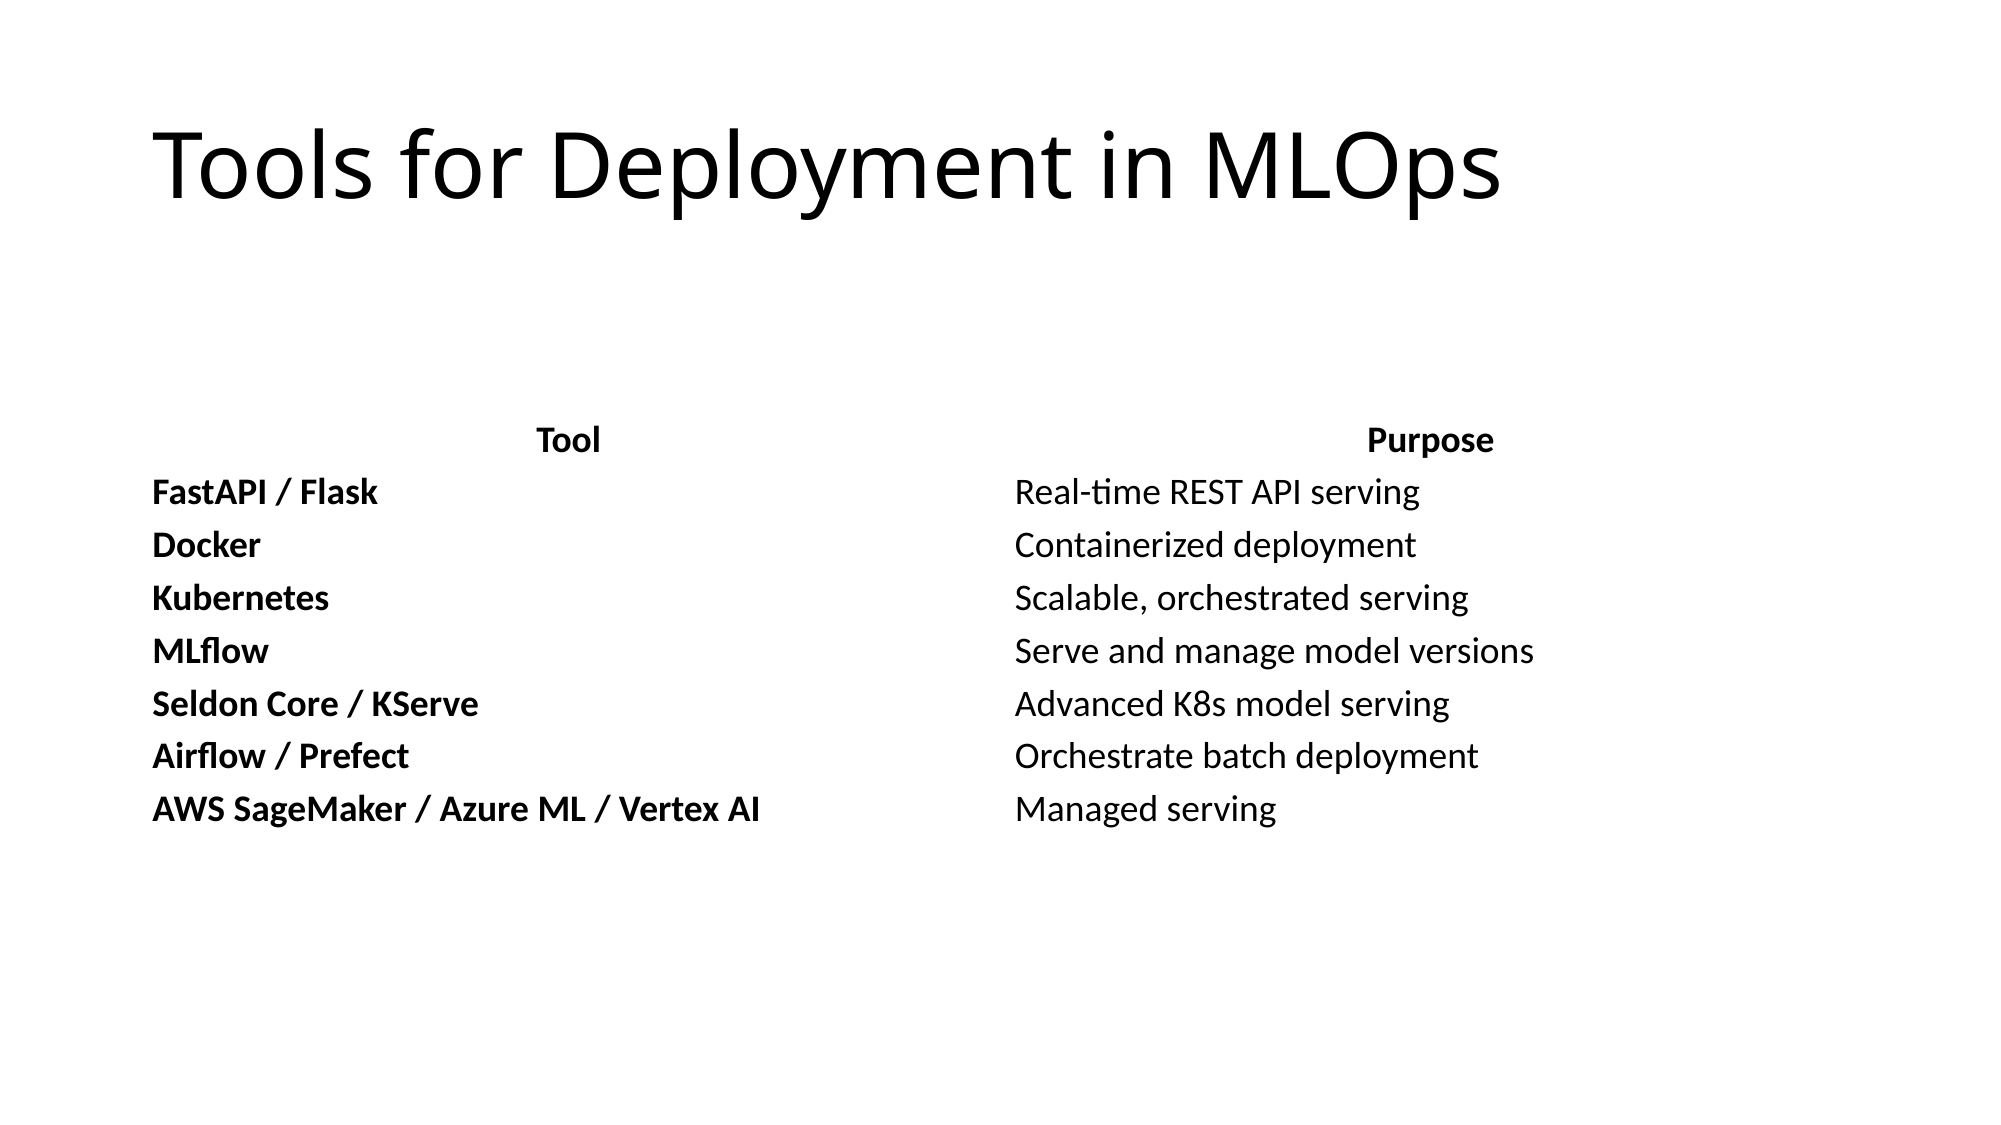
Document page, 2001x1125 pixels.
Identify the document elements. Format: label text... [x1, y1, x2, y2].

table_header Tool [137, 416, 1000, 469]
table_cell Real-time REST API serving [1000, 469, 1862, 522]
table_cell Orchestrate batch deployment [1000, 733, 1862, 786]
table_cell MLflow [137, 628, 1000, 680]
table_cell Serve and manage model versions [1000, 628, 1862, 680]
table_cell Scalable, orchestrated serving [1000, 575, 1862, 628]
table_cell AWS SageMaker / Azure ML / Vertex AI [137, 786, 1000, 839]
table_cell Docker [137, 522, 1000, 575]
title Tools for Deployment in MLOps [137, 59, 1863, 278]
table_cell Seldon Core / KServe [137, 680, 1000, 733]
table_cell Advanced K8s model serving [1000, 680, 1862, 733]
table_cell Containerized deployment [1000, 522, 1862, 575]
table_cell Kubernetes [137, 575, 1000, 628]
table_cell Managed serving [1000, 786, 1862, 839]
table_cell Airflow / Prefect [137, 733, 1000, 786]
table_header Purpose [1000, 416, 1862, 469]
table_cell FastAPI / Flask [137, 469, 1000, 522]
